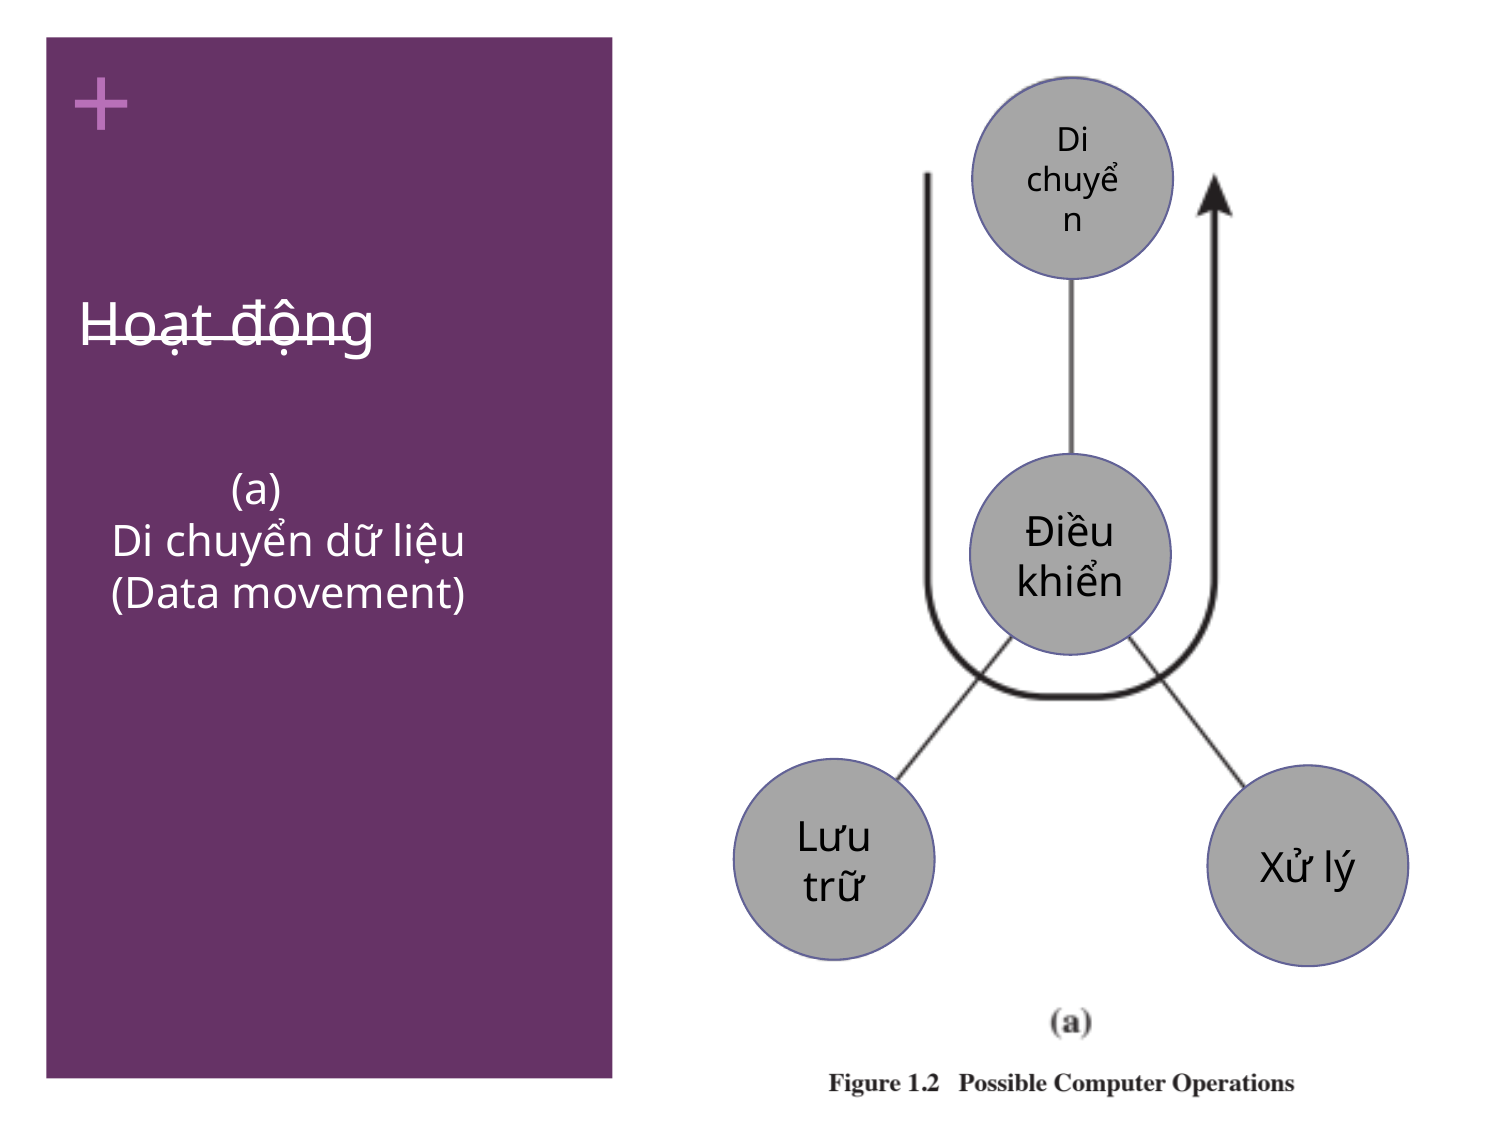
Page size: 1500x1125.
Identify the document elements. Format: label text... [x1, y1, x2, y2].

title Hoạt động (a) Di chuyển dữ liệu (Data movement) [62, 275, 597, 625]
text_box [611, 0, 1500, 1125]
